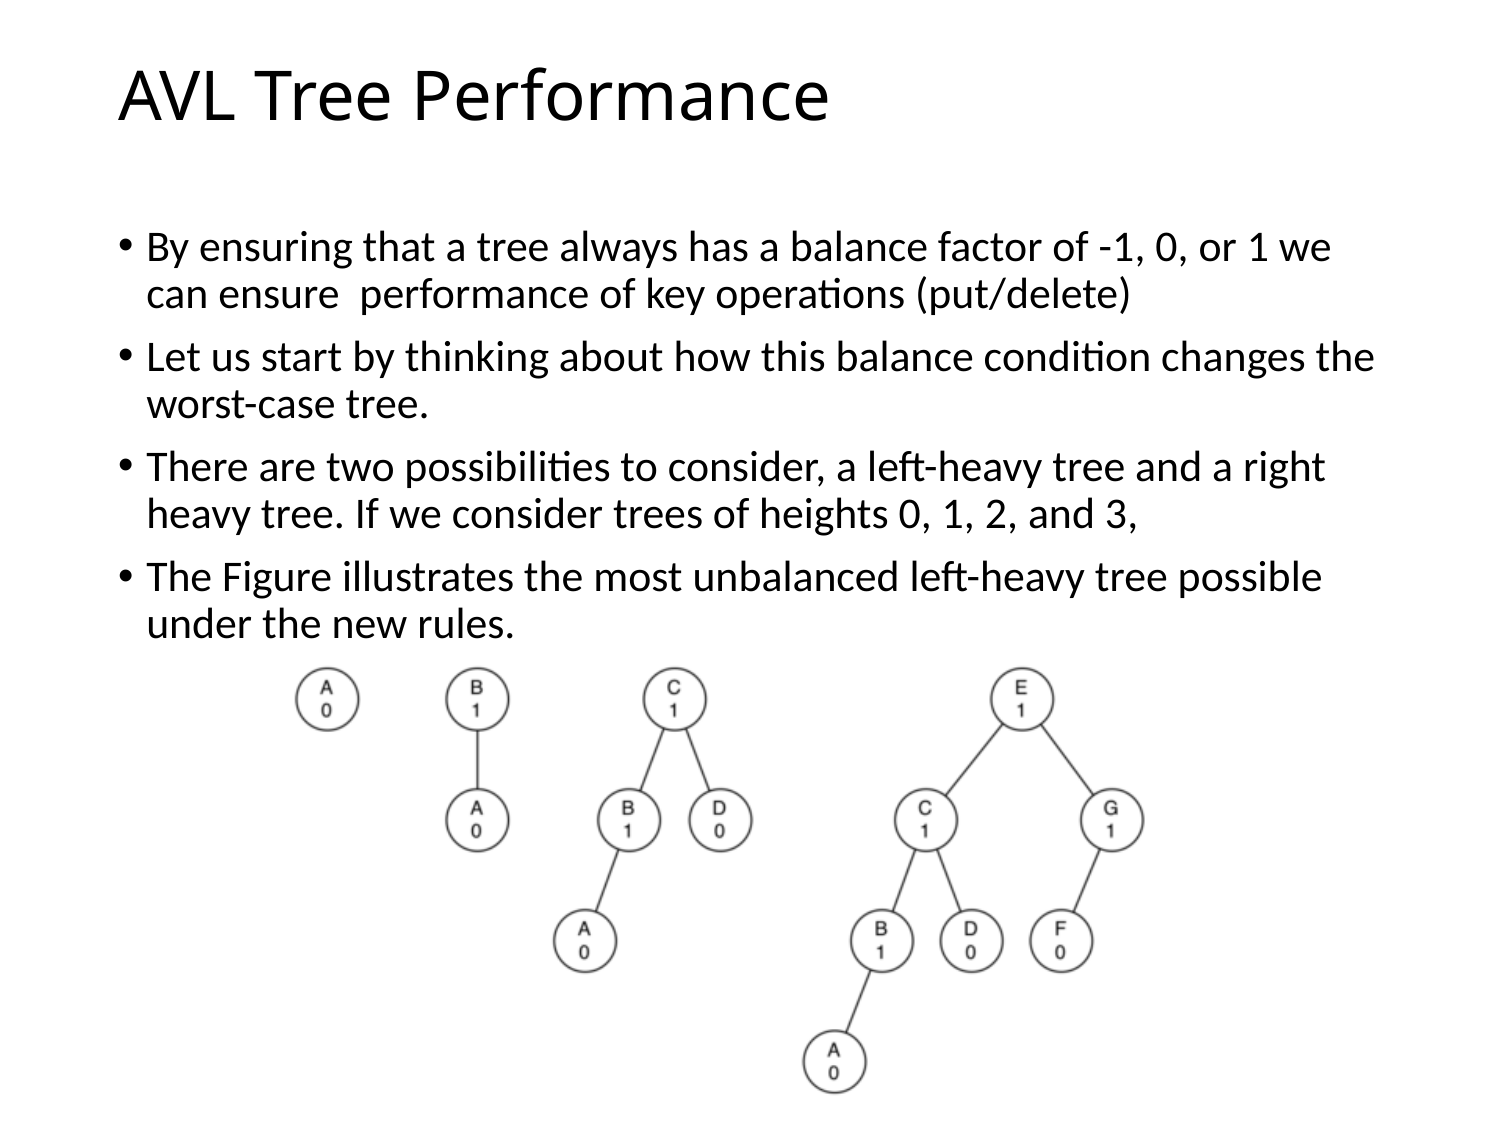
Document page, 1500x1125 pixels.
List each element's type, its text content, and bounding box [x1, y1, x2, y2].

title AVL Tree Performance [103, 25, 1397, 170]
picture [278, 649, 1162, 1111]
